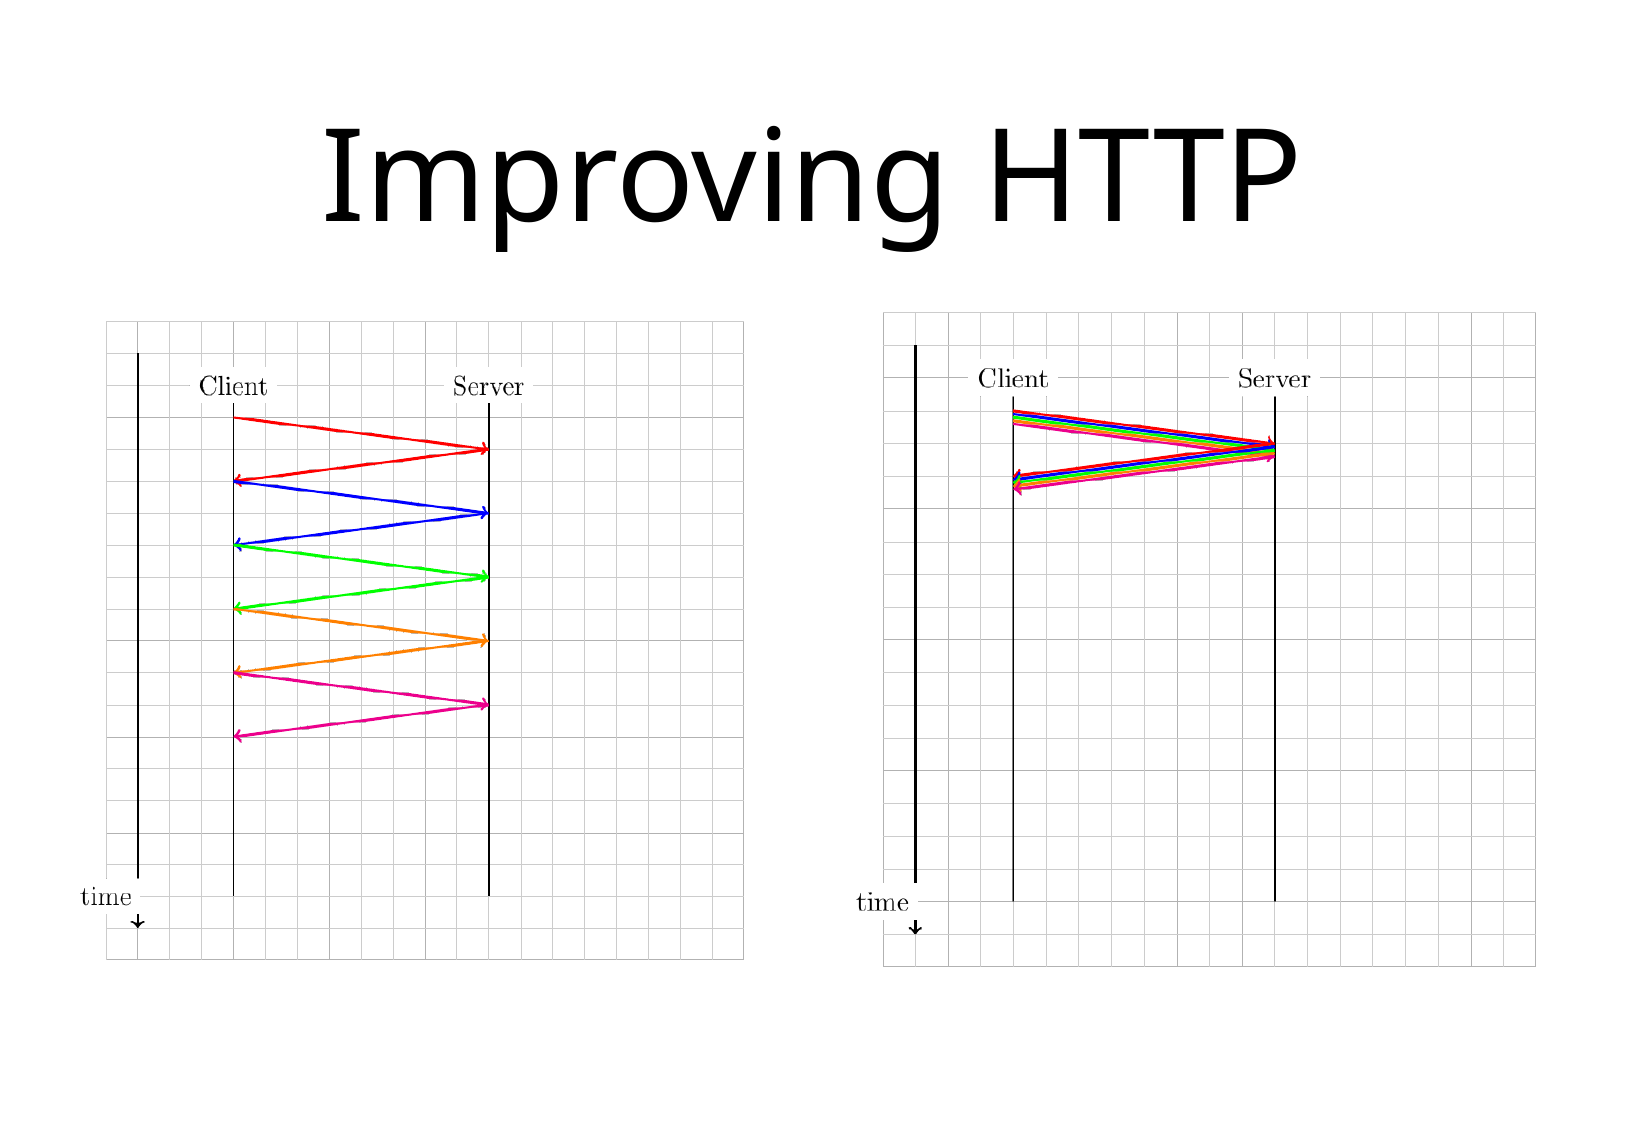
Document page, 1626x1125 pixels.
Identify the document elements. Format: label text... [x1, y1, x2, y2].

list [71, 320, 744, 960]
title Improving HTTP [158, 29, 1467, 311]
picture [847, 312, 1536, 967]
